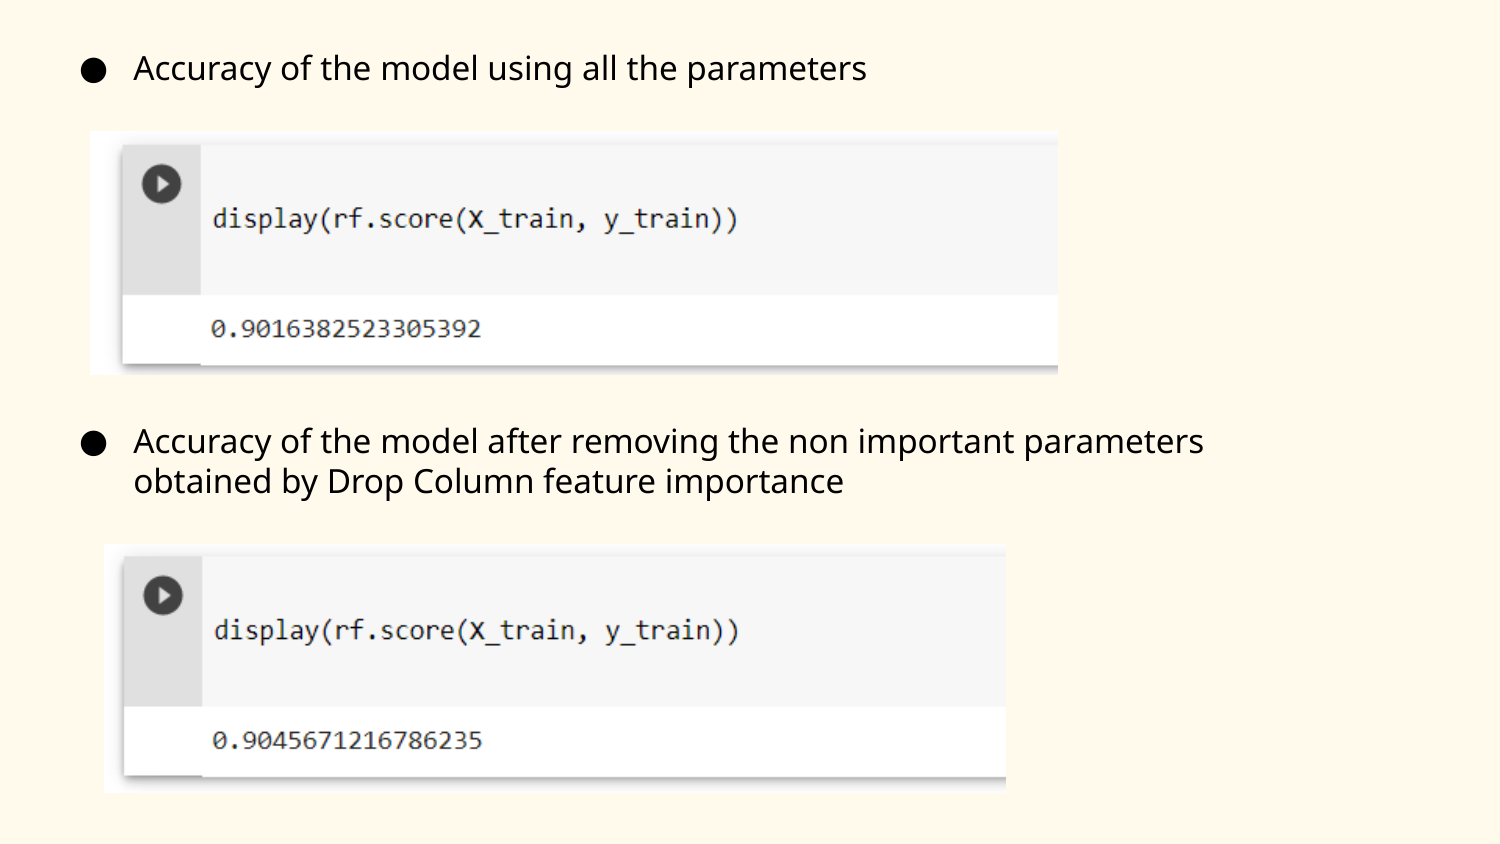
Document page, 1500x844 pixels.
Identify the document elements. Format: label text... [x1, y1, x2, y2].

picture [89, 130, 1058, 376]
text_box Accuracy of the model using all the parameters [43, 31, 1104, 102]
text_box Accuracy of the model after removing the non important parameters obtained by Drop Column feature importance [43, 404, 1317, 555]
picture [103, 544, 1006, 794]
